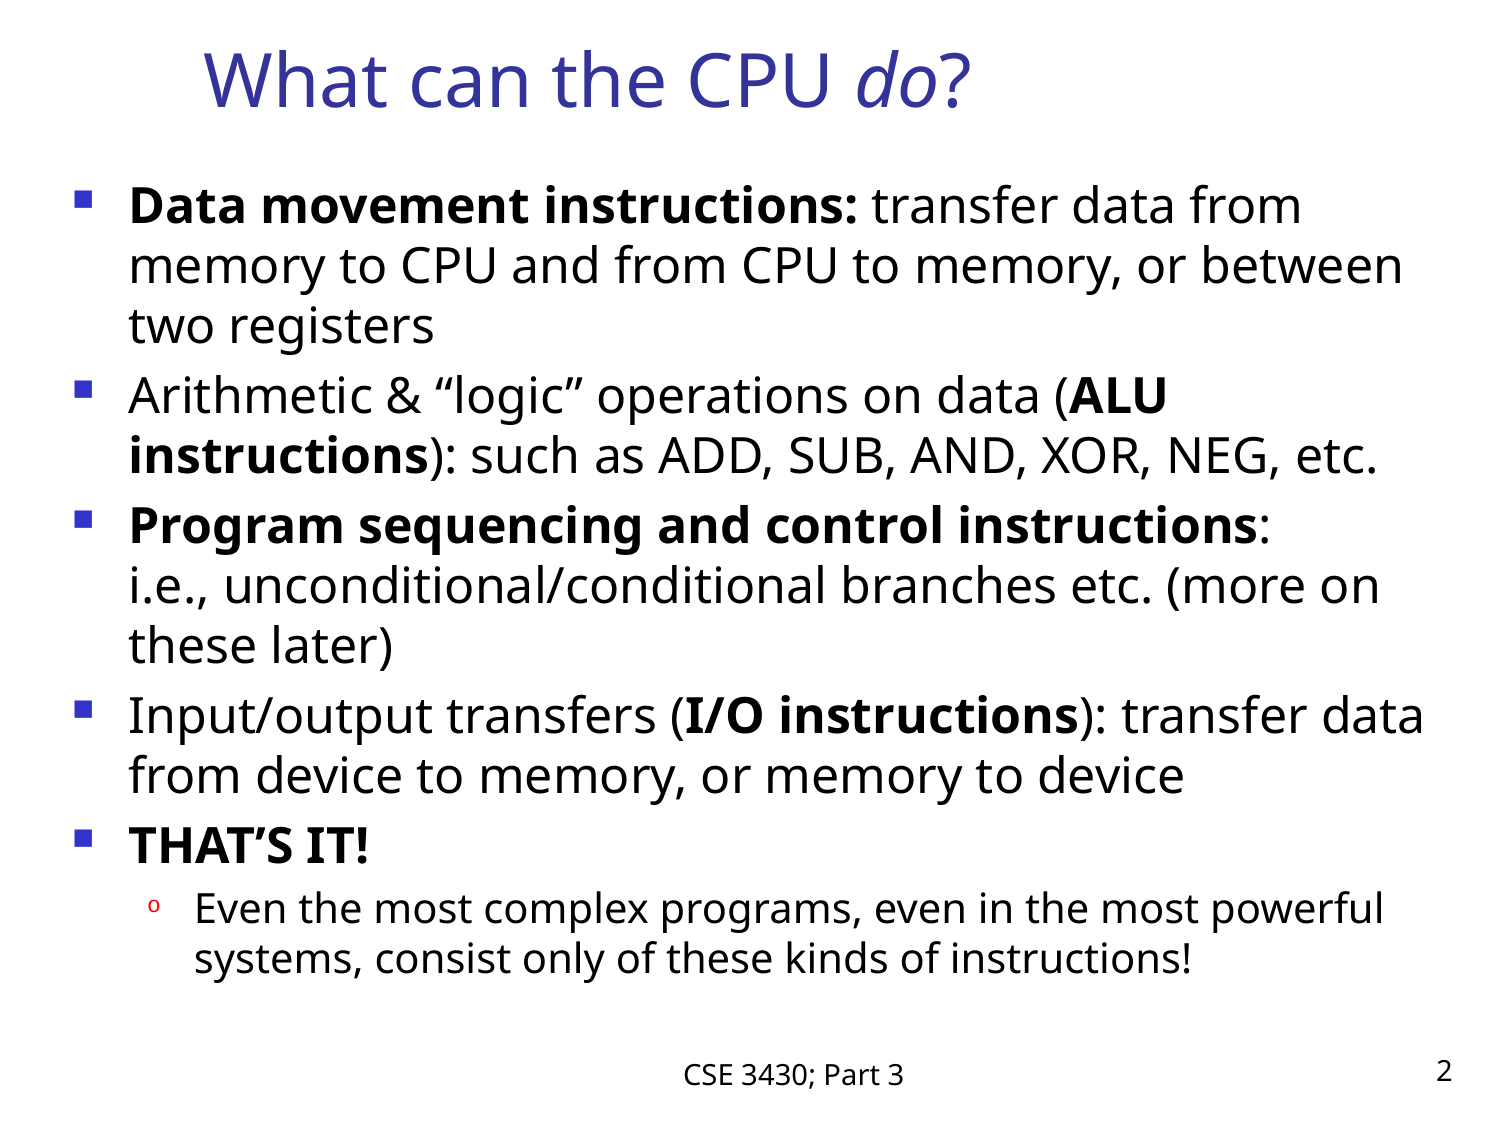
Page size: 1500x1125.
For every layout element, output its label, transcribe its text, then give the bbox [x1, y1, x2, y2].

slide_number 2 [1217, 1023, 1468, 1100]
title What can the CPU do? [188, 20, 1443, 130]
footer CSE 3430; Part 3 [371, 1022, 1217, 1100]
list Data movement instructions: transfer data from memory to CPU and from CPU to memory, or between two registers Arithmetic & “logic” operations on data (ALU instructions): such as ADD, SUB, AND, XOR, NEG, etc. Program sequencing and control instructions: i.e., unconditional/conditional branches etc. (more on these later) Input/output transfers (I/O instructions): transfer data from device to memory, or memory to device THAT’S IT! Even the most complex programs, even in the most powerful systems, consist only of these kinds of instructions! [56, 165, 1481, 1017]
